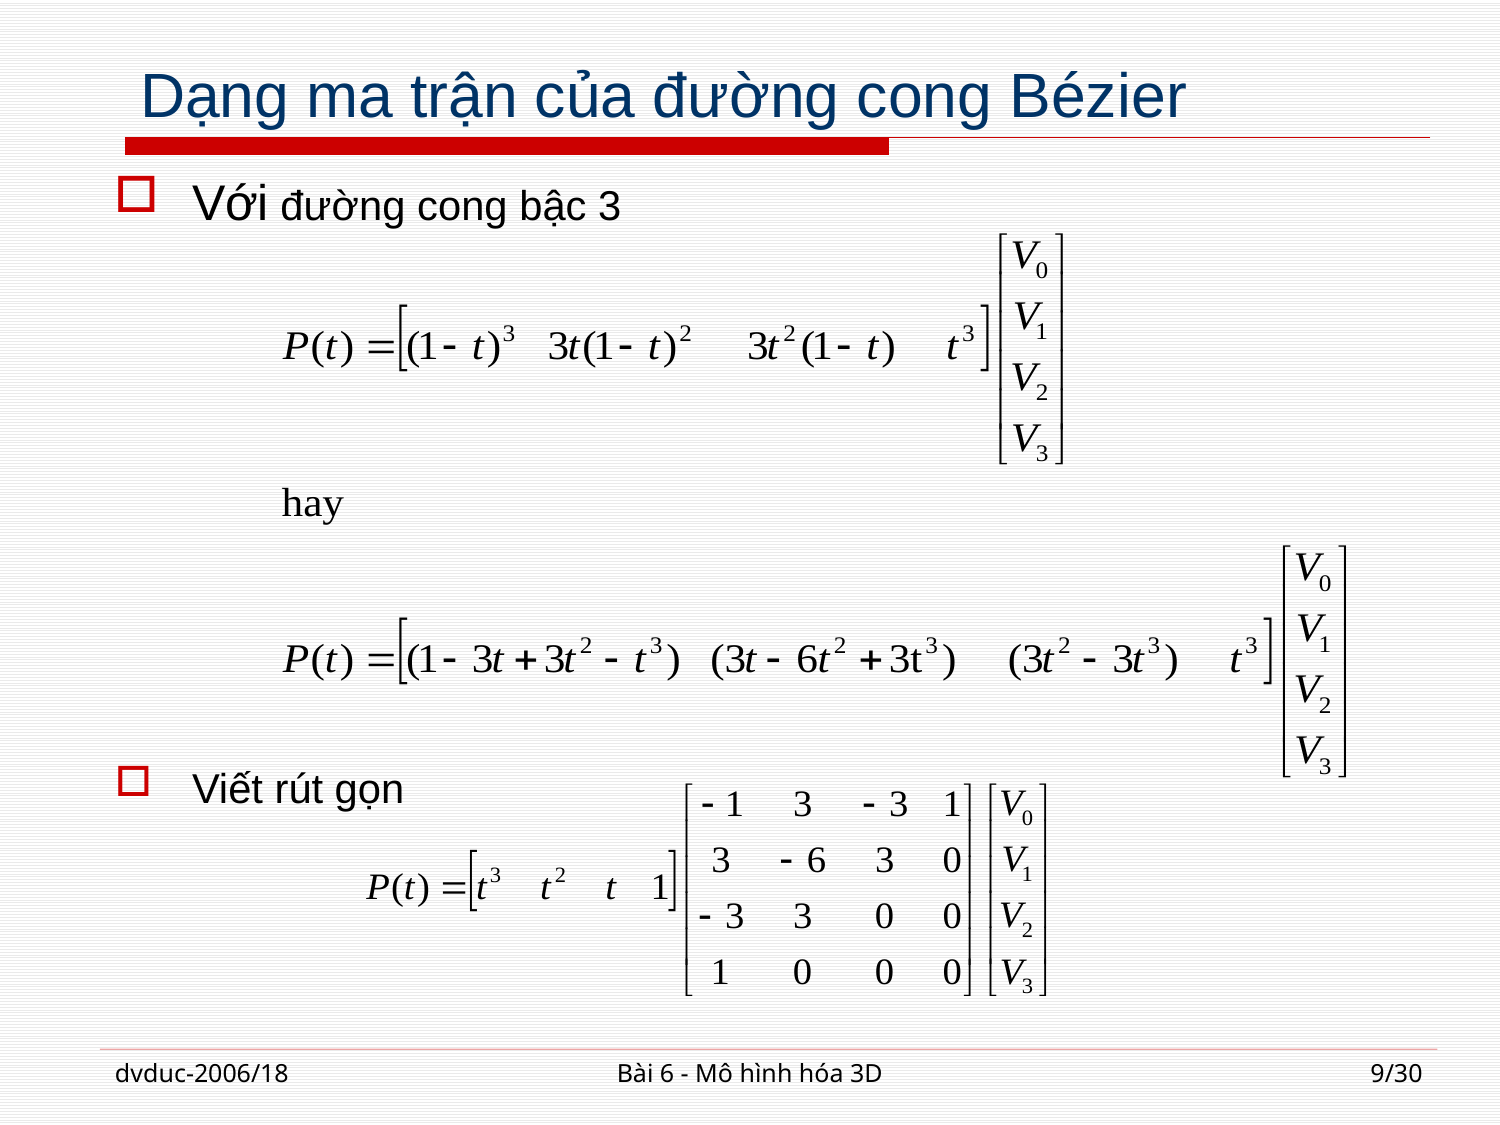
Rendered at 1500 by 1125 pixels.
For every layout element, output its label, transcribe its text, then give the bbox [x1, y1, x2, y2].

slide_number dvduc-2006/18 [99, 1049, 426, 1103]
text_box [359, 774, 1091, 1006]
list Với đường cong bậc 3 Viết rút gọn [99, 174, 1476, 1026]
title Dạng ma trận của đường cong Bézier [124, 24, 1476, 138]
footer Bài 6 - Mô hình hóa 3D [512, 1049, 988, 1103]
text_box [274, 224, 1362, 788]
slide_number 9/30 [1112, 1049, 1438, 1103]
